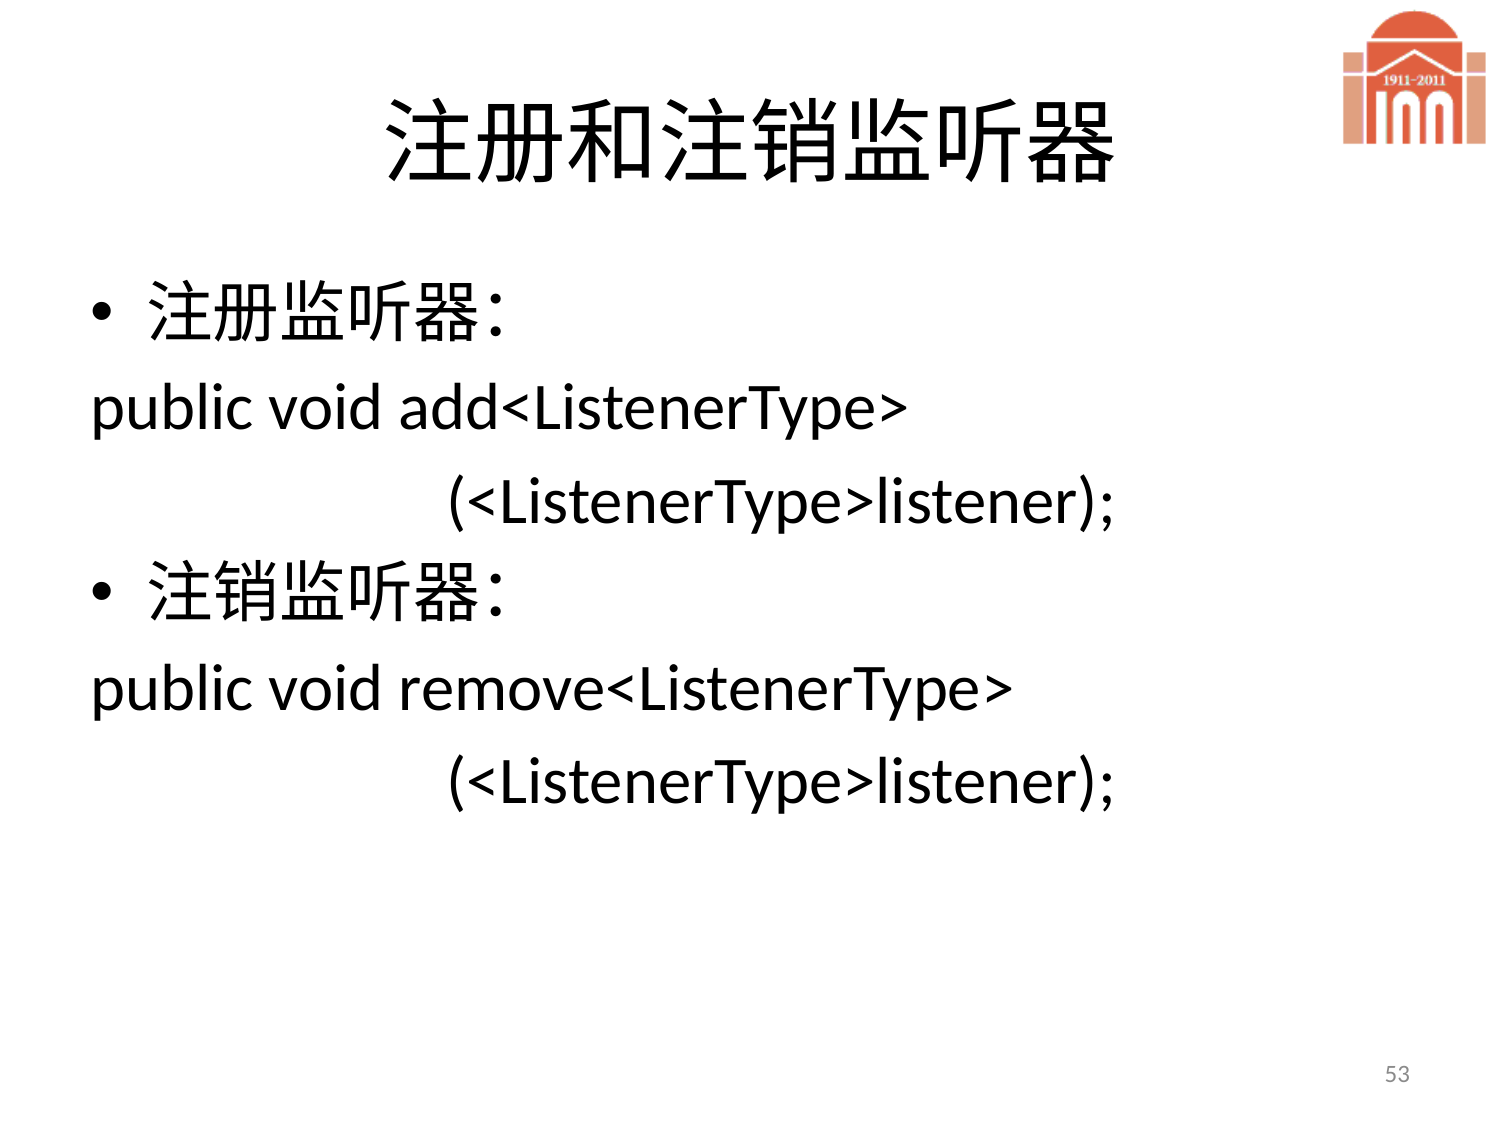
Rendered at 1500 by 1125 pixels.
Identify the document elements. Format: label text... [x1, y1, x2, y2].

picture [1331, 0, 1500, 163]
list 注册监听器： public void add<ListenerType> (<ListenerType>listener); 注销监听器： public void remove<ListenerType> (<ListenerType>listener); [74, 262, 1426, 1006]
slide_number 53 [1074, 1042, 1425, 1103]
title 注册和注销监听器 [74, 44, 1426, 233]
